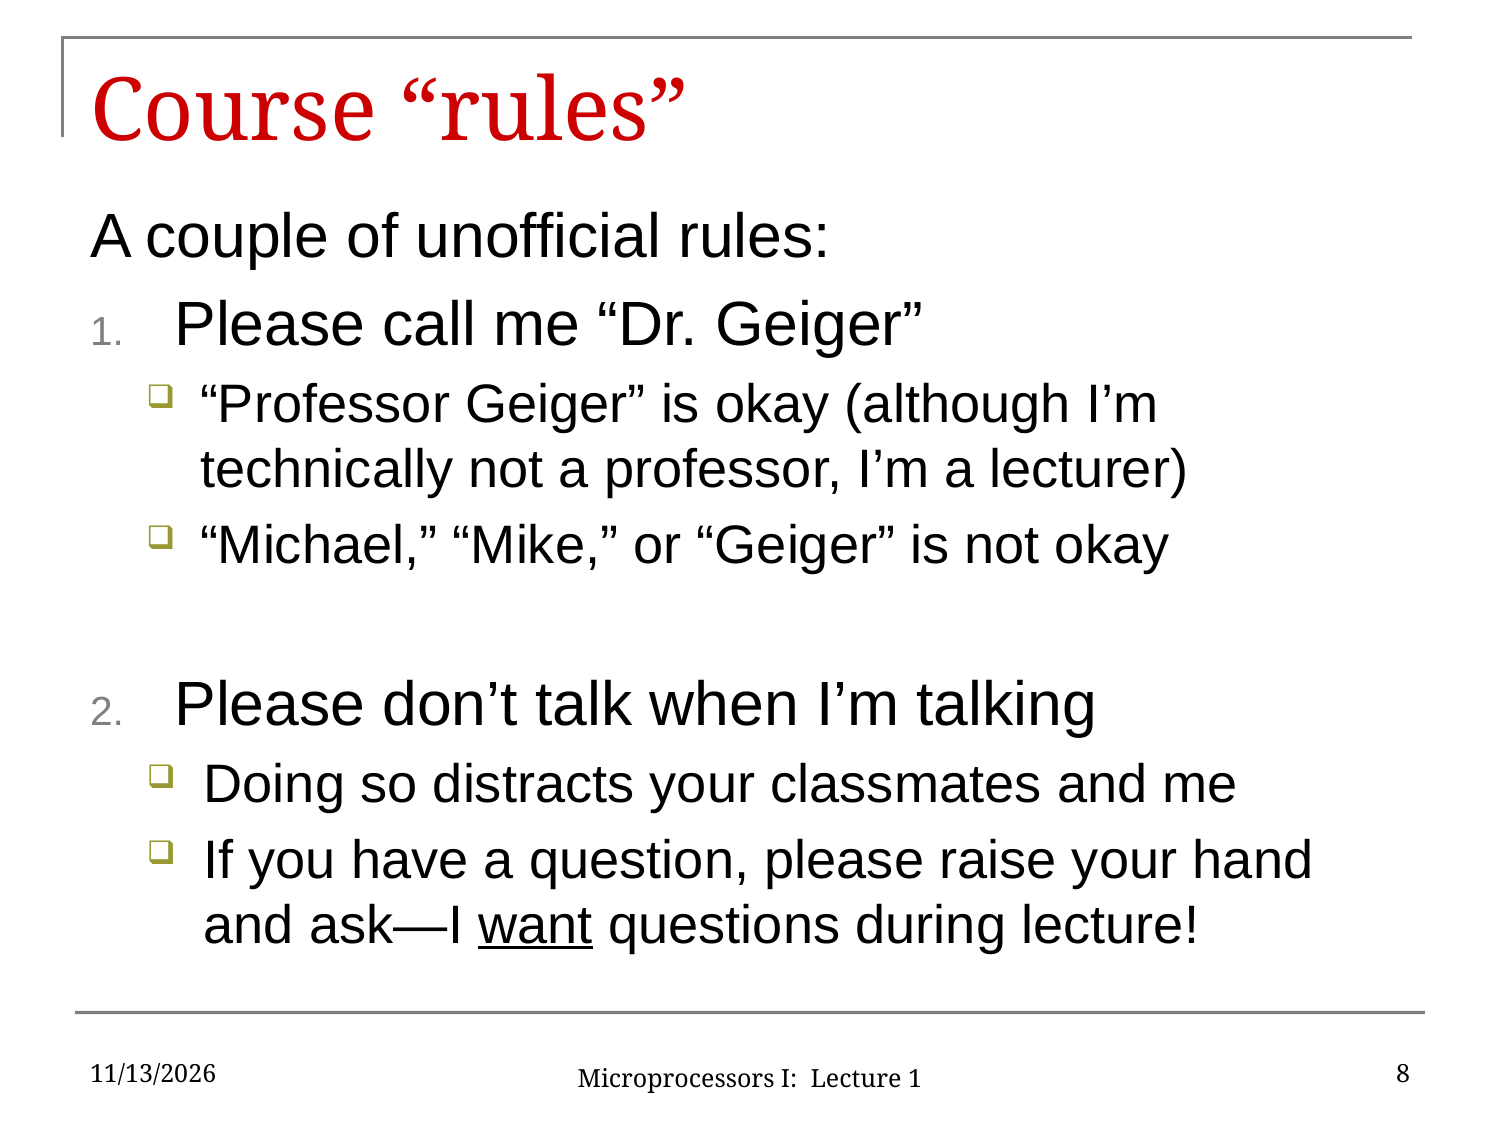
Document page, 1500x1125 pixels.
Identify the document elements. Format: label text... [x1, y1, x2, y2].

footer Microprocessors I: Lecture 1 [512, 1024, 988, 1101]
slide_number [74, 1023, 426, 1100]
list A couple of unofficial rules: Please call me “Dr. Geiger” “Professor Geiger” is okay (although I’m technically not a professor, I’m a lecturer) “Michael,” “Mike,” or “Geiger” is not okay Please don’t talk when I’m talking Doing so distracts your classmates and me If you have a question, please raise your hand and ask—I want questions during lecture! [75, 187, 1425, 1006]
title Course “rules” [75, 45, 1425, 163]
slide_number 8 [1074, 1023, 1426, 1100]
